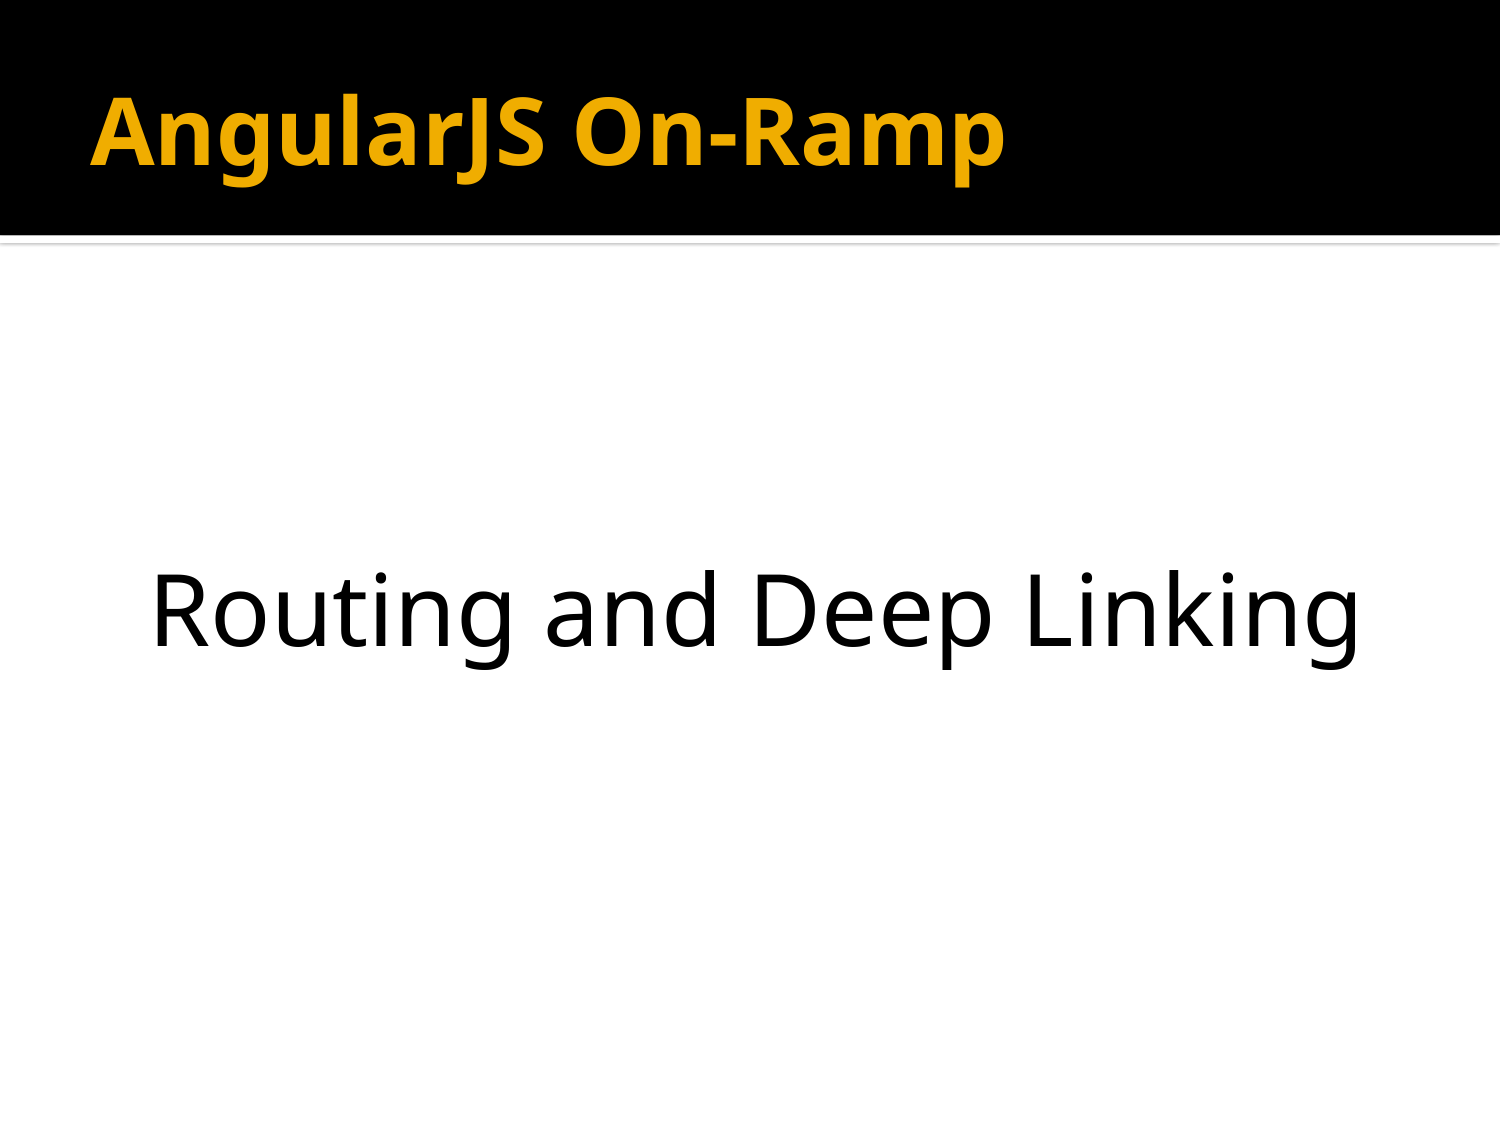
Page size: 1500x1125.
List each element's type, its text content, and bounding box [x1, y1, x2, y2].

list Routing and Deep Linking [75, 291, 1425, 1050]
title AngularJS On-Ramp [75, 25, 1425, 231]
